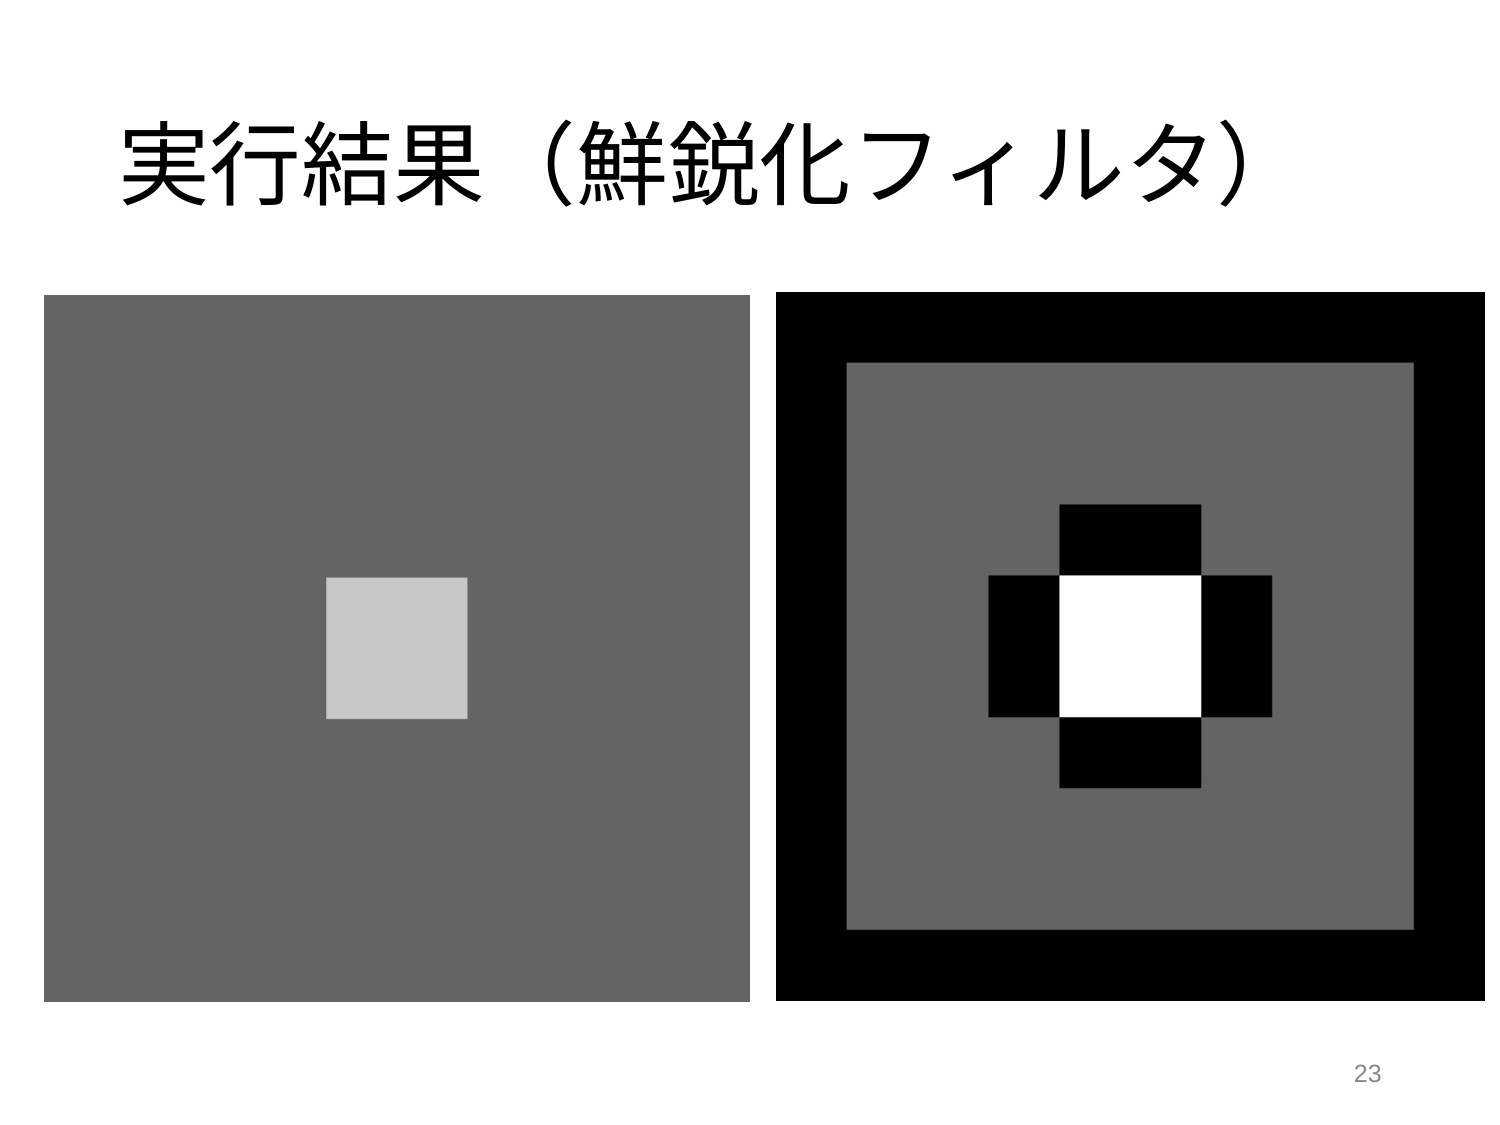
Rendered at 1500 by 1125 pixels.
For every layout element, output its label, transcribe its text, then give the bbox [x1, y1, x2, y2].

title 実行結果（鮮鋭化フィルタ） [103, 59, 1397, 278]
picture [775, 292, 1485, 1002]
slide_number 23 [1059, 1042, 1397, 1103]
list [43, 294, 751, 1002]
